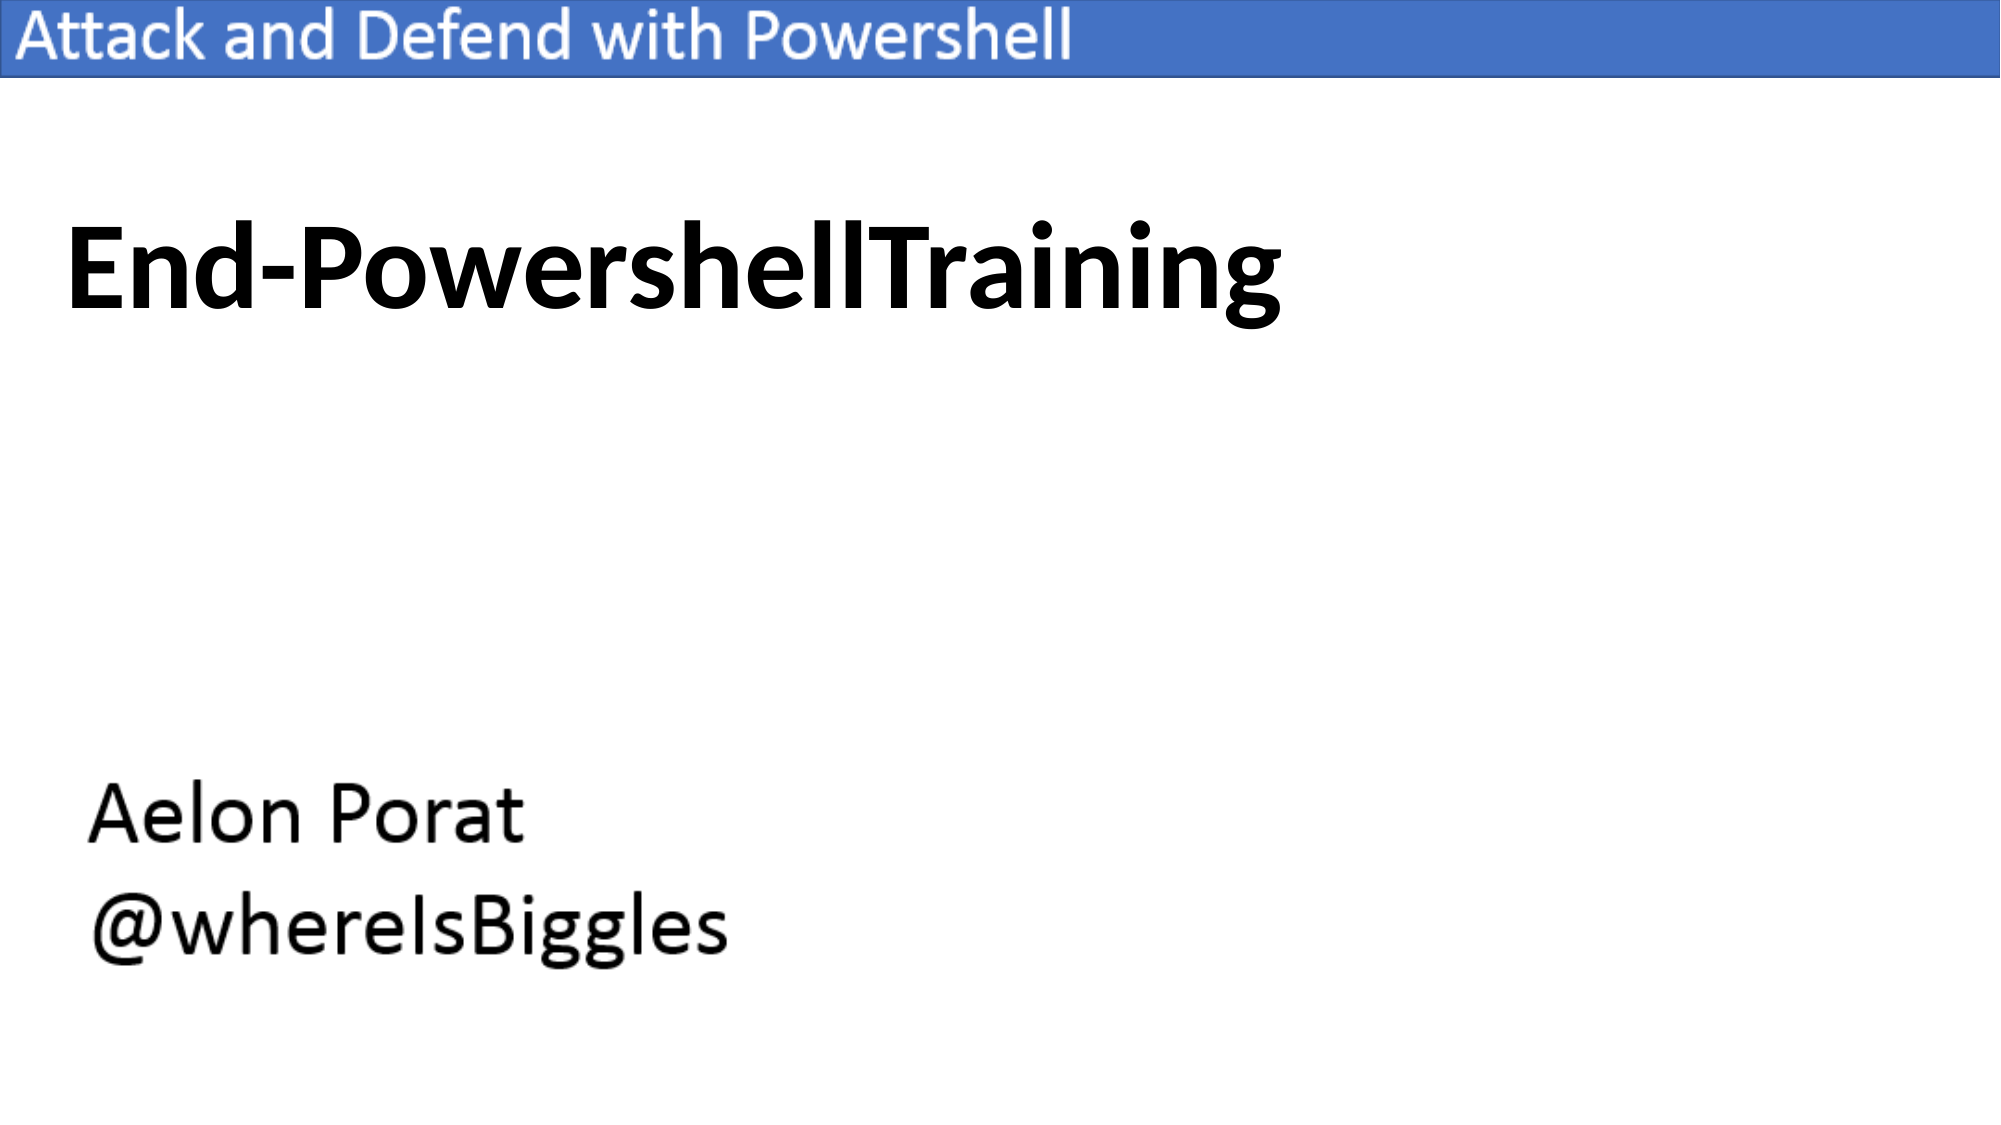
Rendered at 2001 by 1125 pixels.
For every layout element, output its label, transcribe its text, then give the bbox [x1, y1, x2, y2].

picture [72, 765, 753, 991]
picture [0, 0, 2000, 79]
text_box End-PowershellTraining [50, 176, 1985, 1097]
